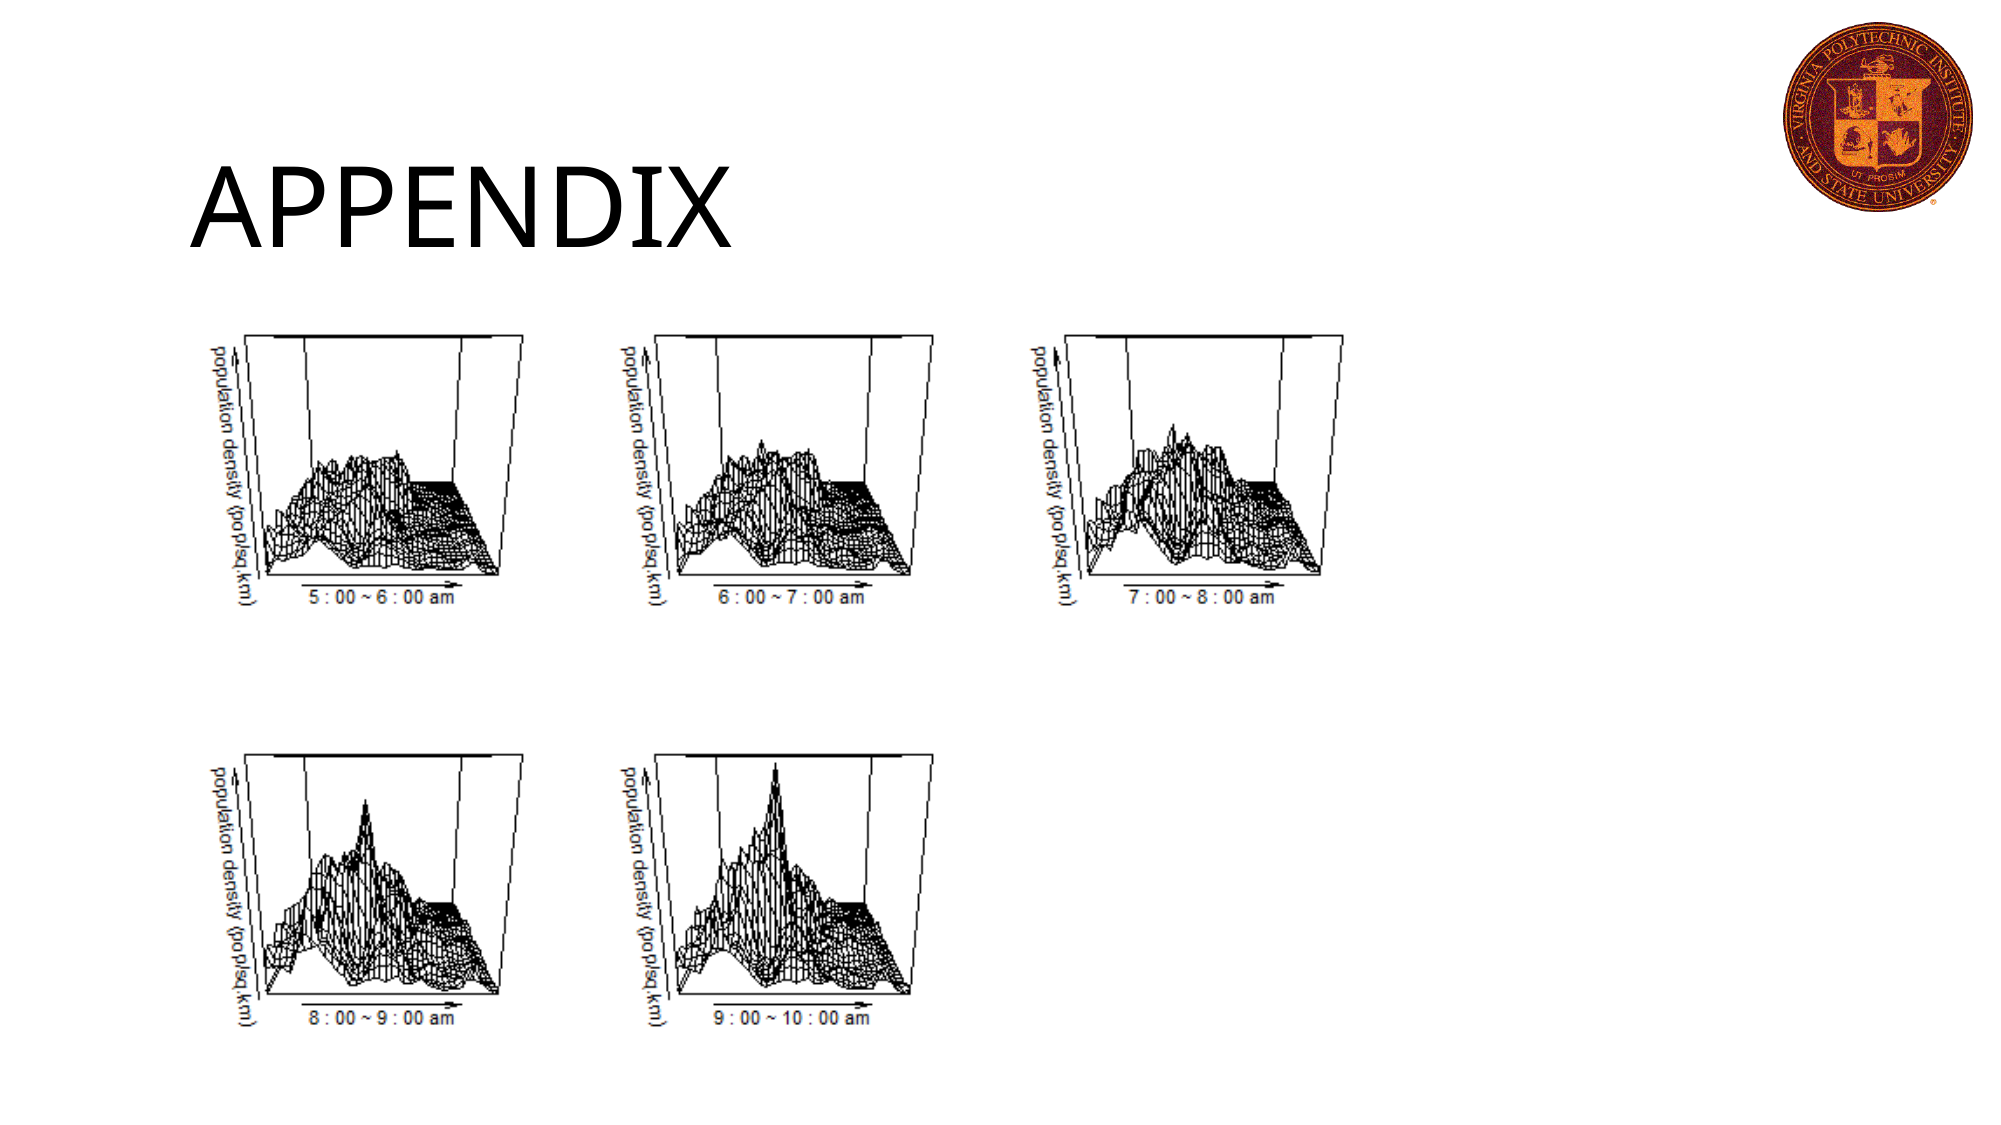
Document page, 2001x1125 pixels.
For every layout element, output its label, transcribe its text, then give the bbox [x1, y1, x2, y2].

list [148, 270, 1375, 1104]
title Appendix [175, 79, 1826, 344]
picture [1783, 22, 1973, 212]
